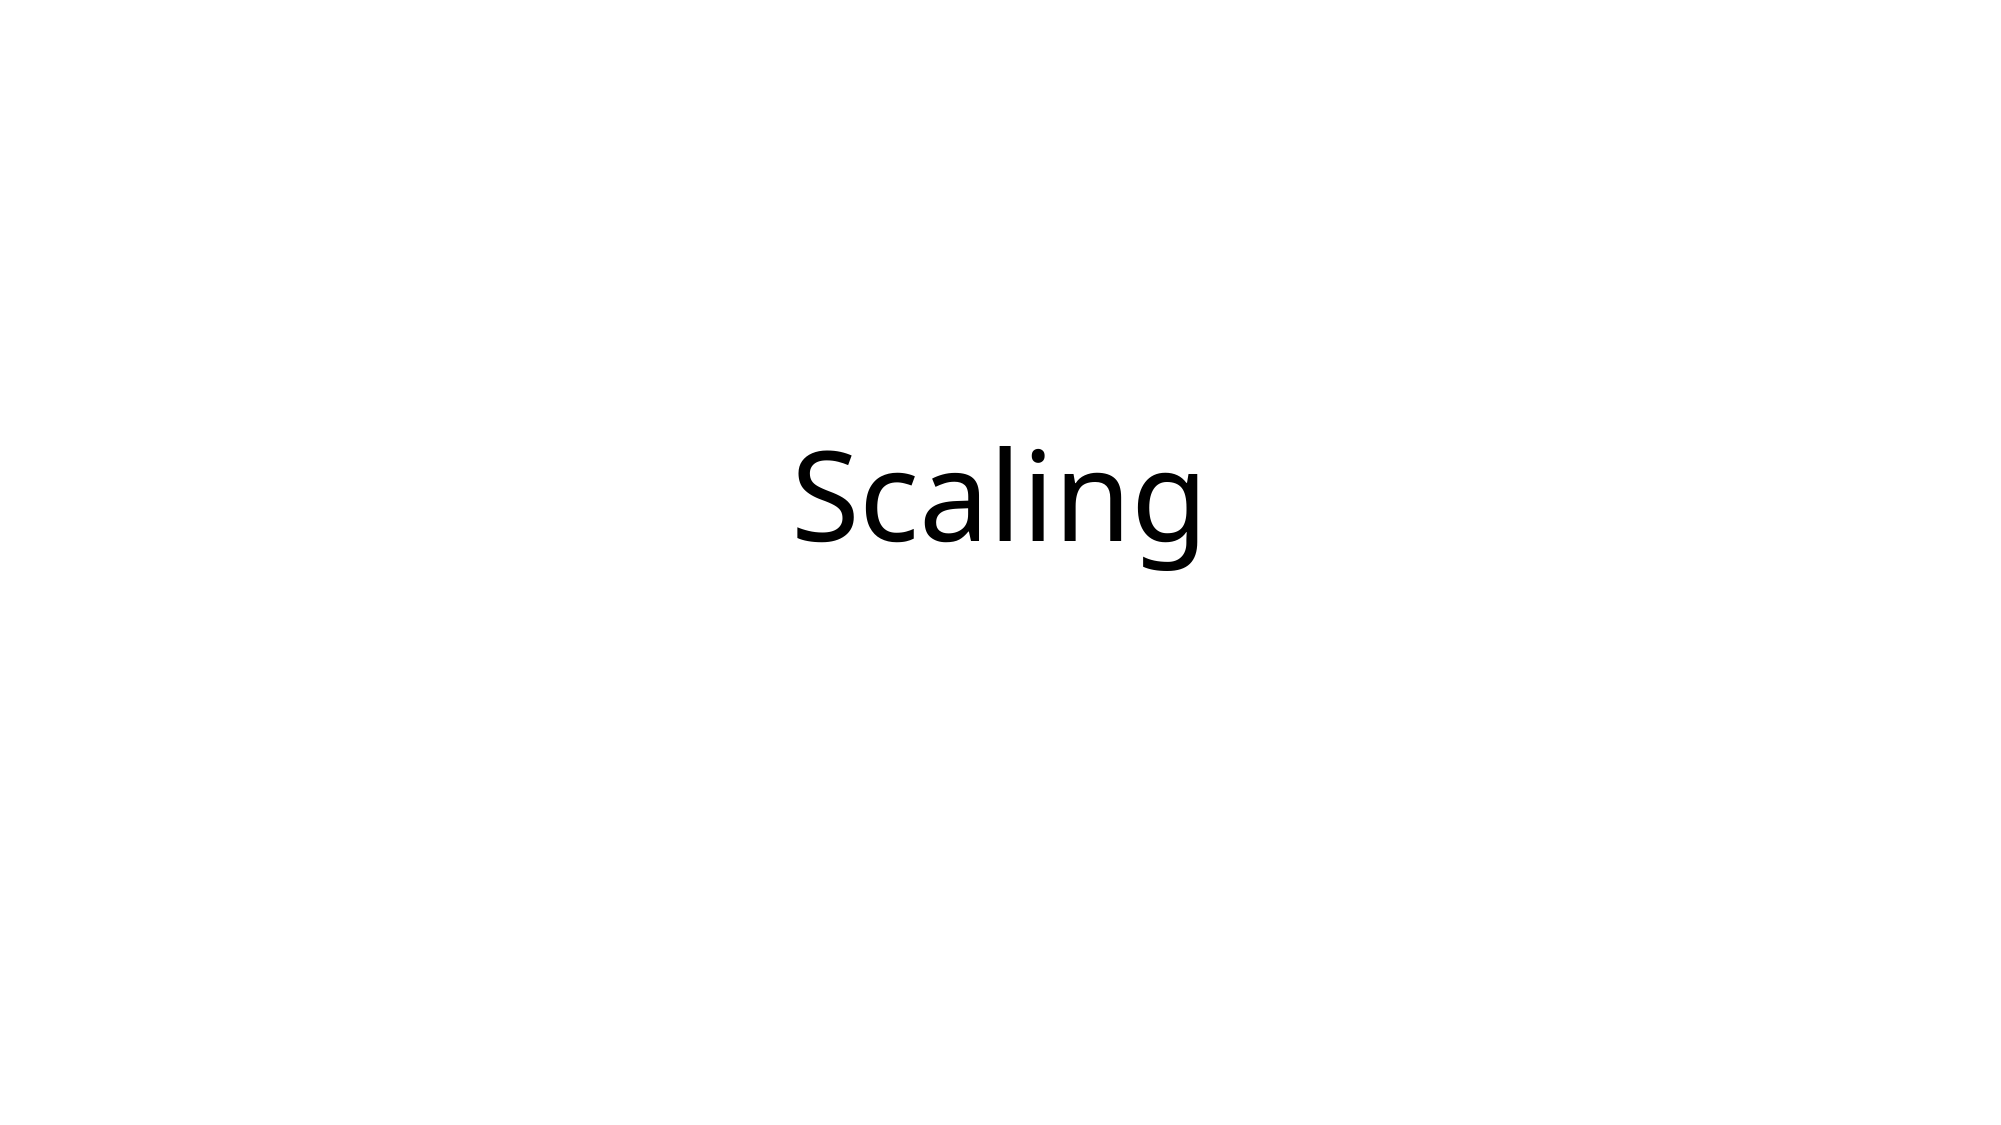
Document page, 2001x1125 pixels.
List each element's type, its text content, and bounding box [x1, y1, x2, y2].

title Scaling [249, 184, 1750, 576]
